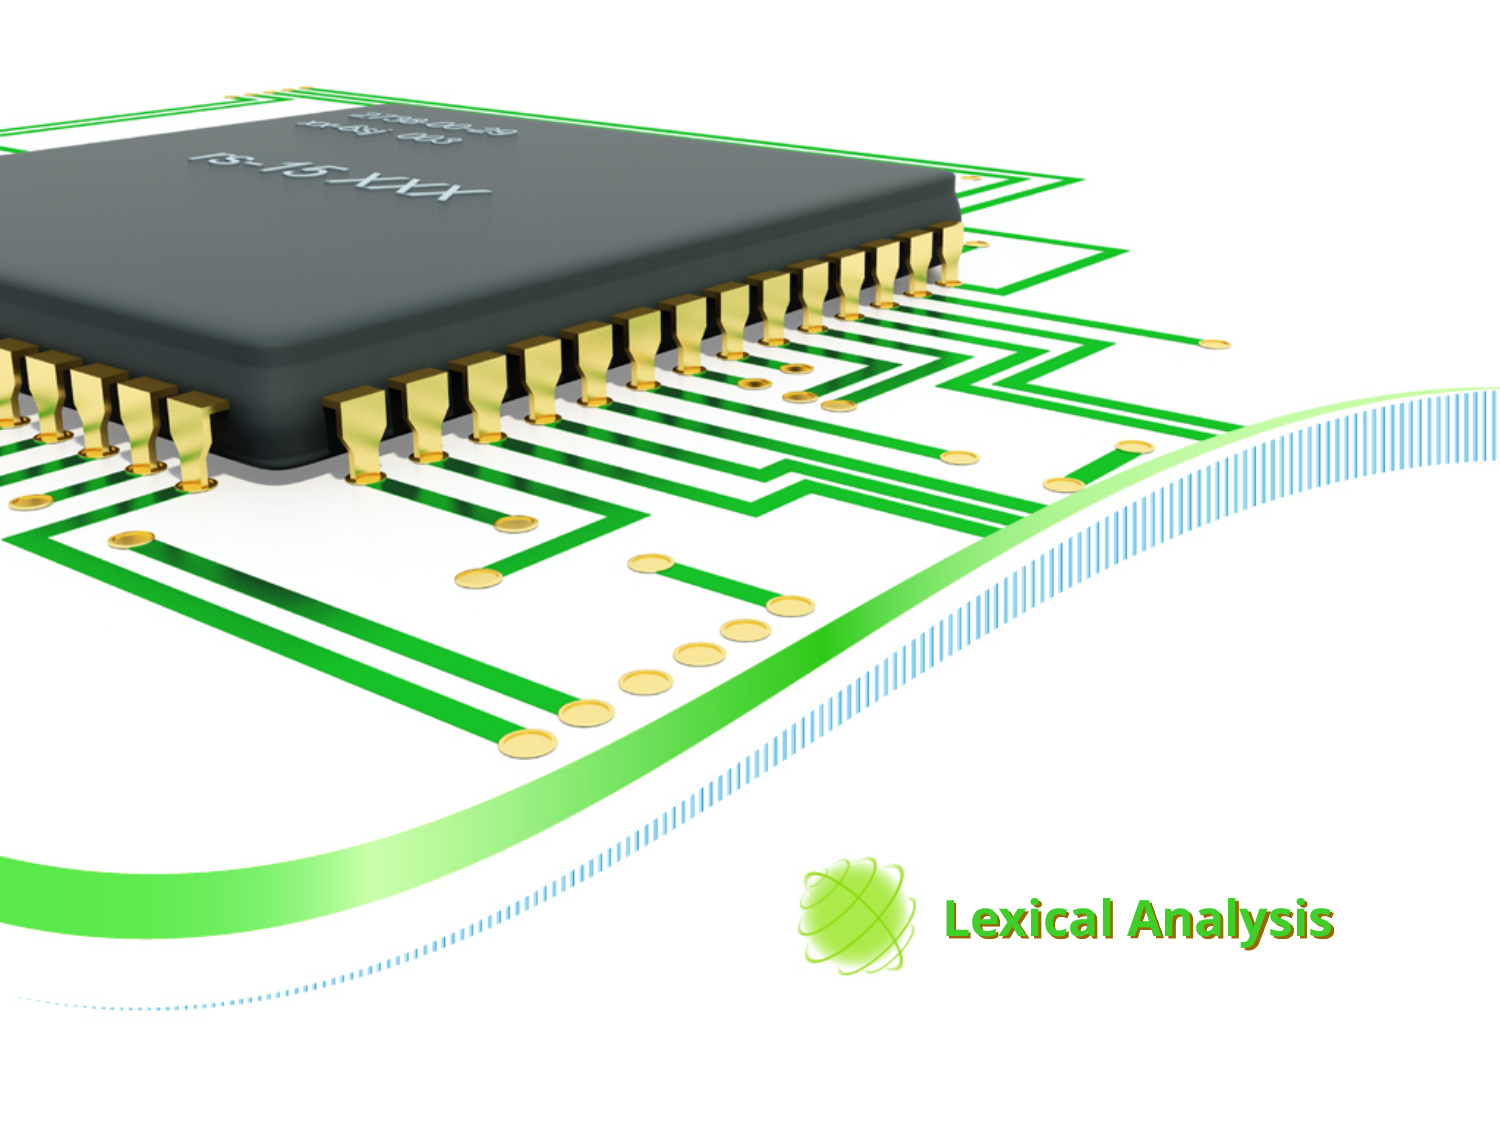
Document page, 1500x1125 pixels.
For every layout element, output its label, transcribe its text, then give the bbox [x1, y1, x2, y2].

title Lexical Analysis [927, 875, 1500, 958]
picture [0, 0, 1500, 1125]
